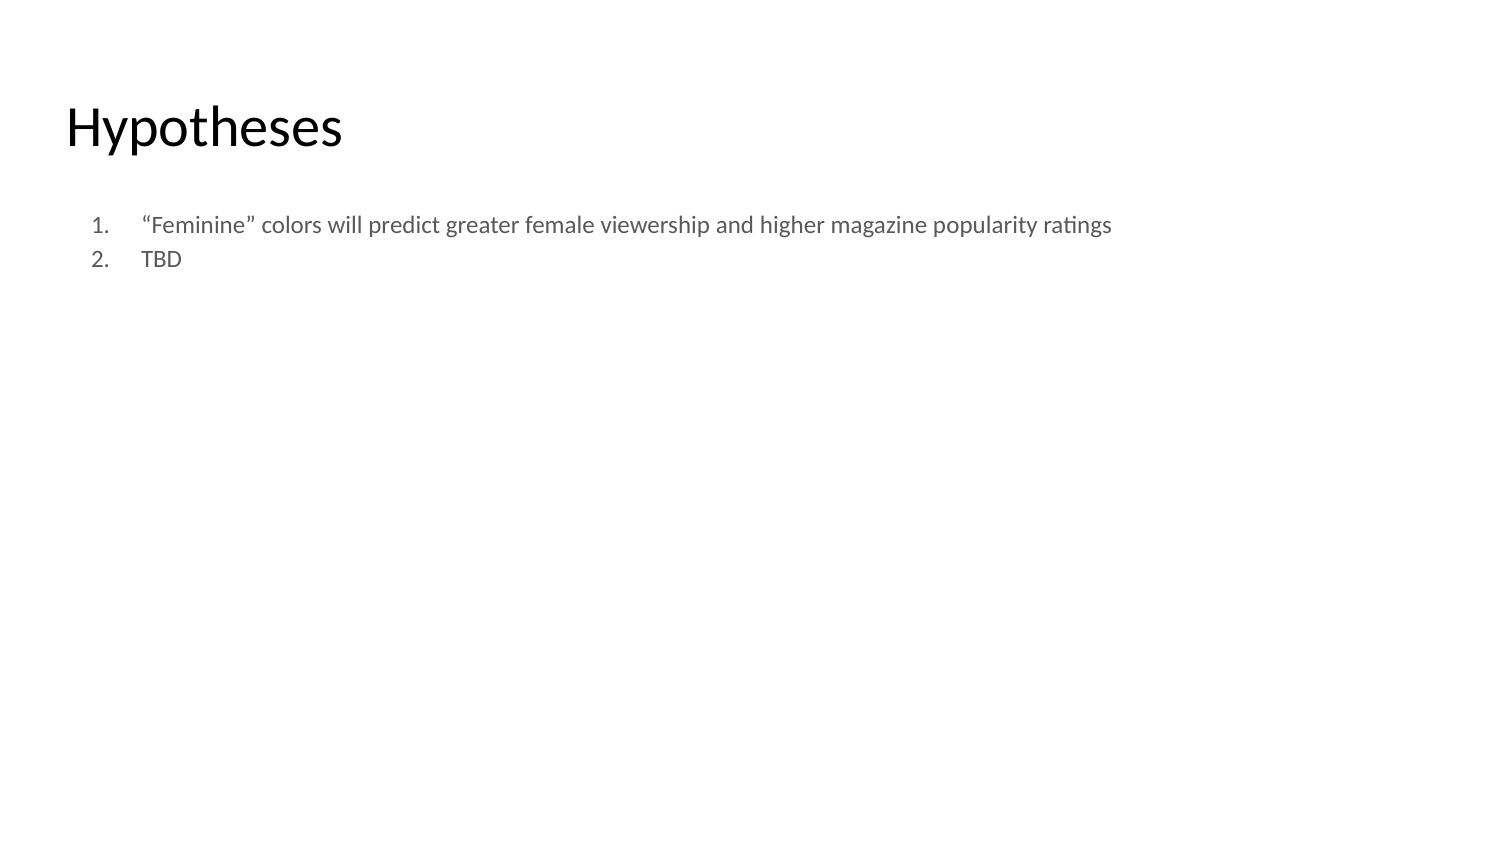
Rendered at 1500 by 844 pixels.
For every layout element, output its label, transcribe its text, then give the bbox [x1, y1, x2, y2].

title Hypotheses [51, 72, 1449, 167]
list “Feminine” colors will predict greater female viewership and higher magazine popularity ratings TBD [51, 189, 1449, 750]
